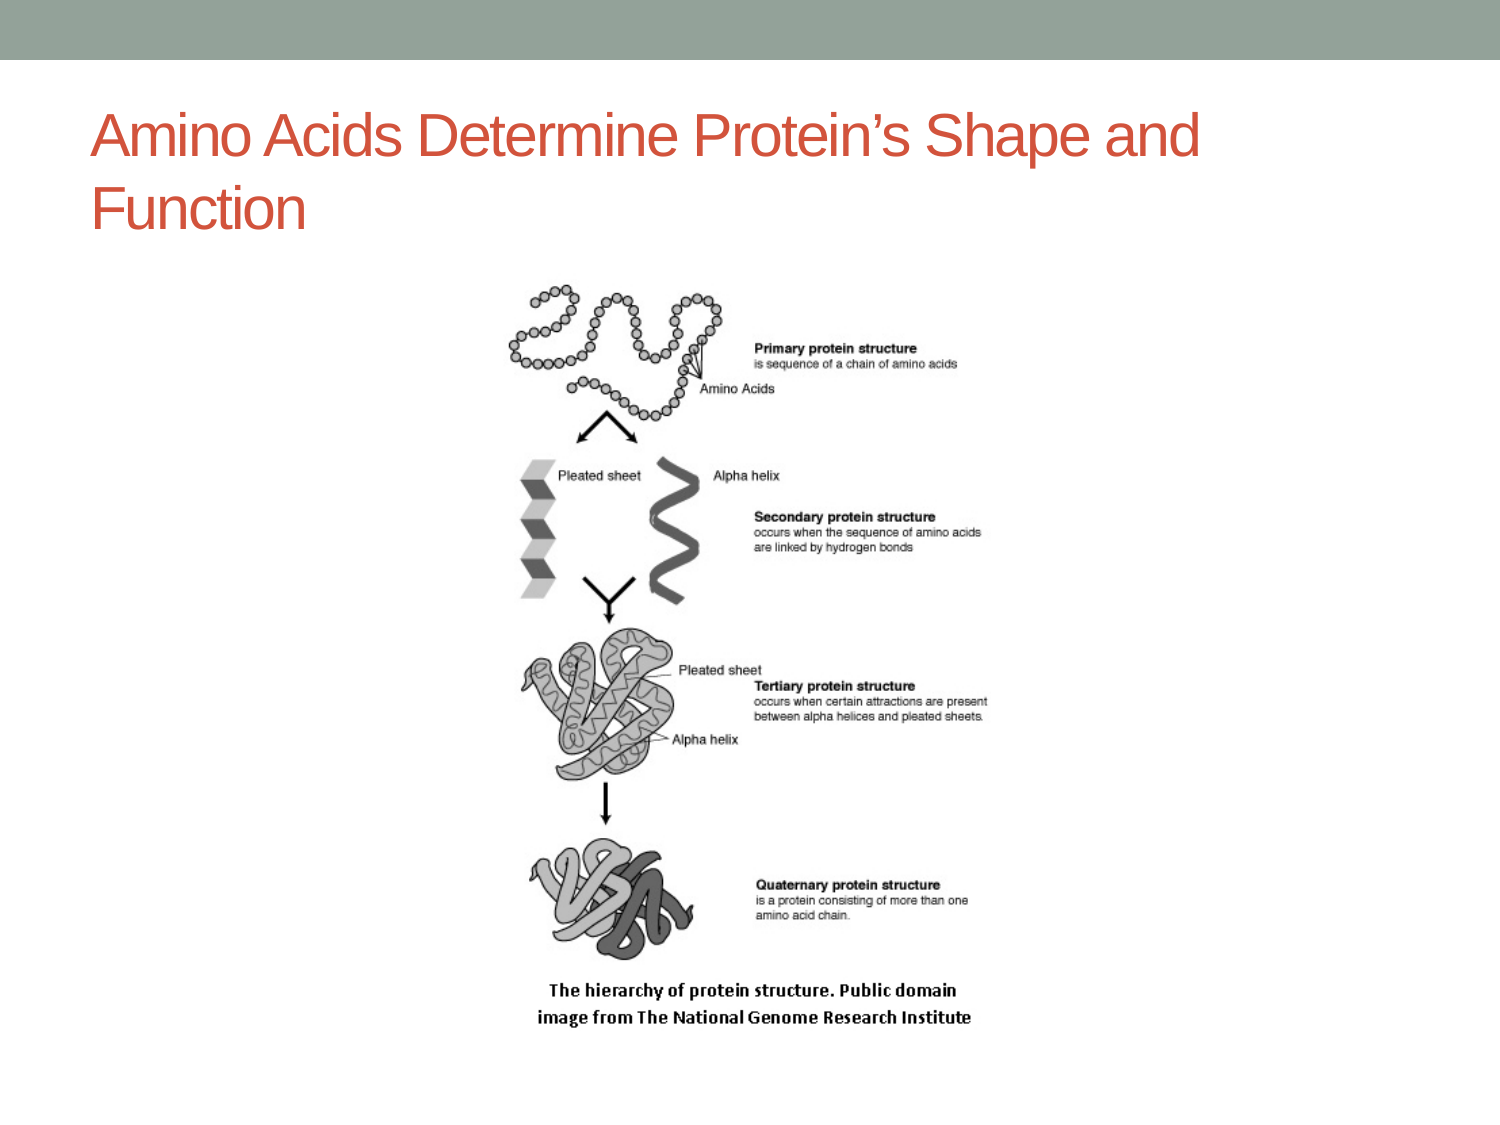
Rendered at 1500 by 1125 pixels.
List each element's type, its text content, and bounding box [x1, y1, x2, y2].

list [74, 262, 1426, 1063]
title Amino Acids Determine Protein’s Shape and Function [75, 87, 1425, 250]
